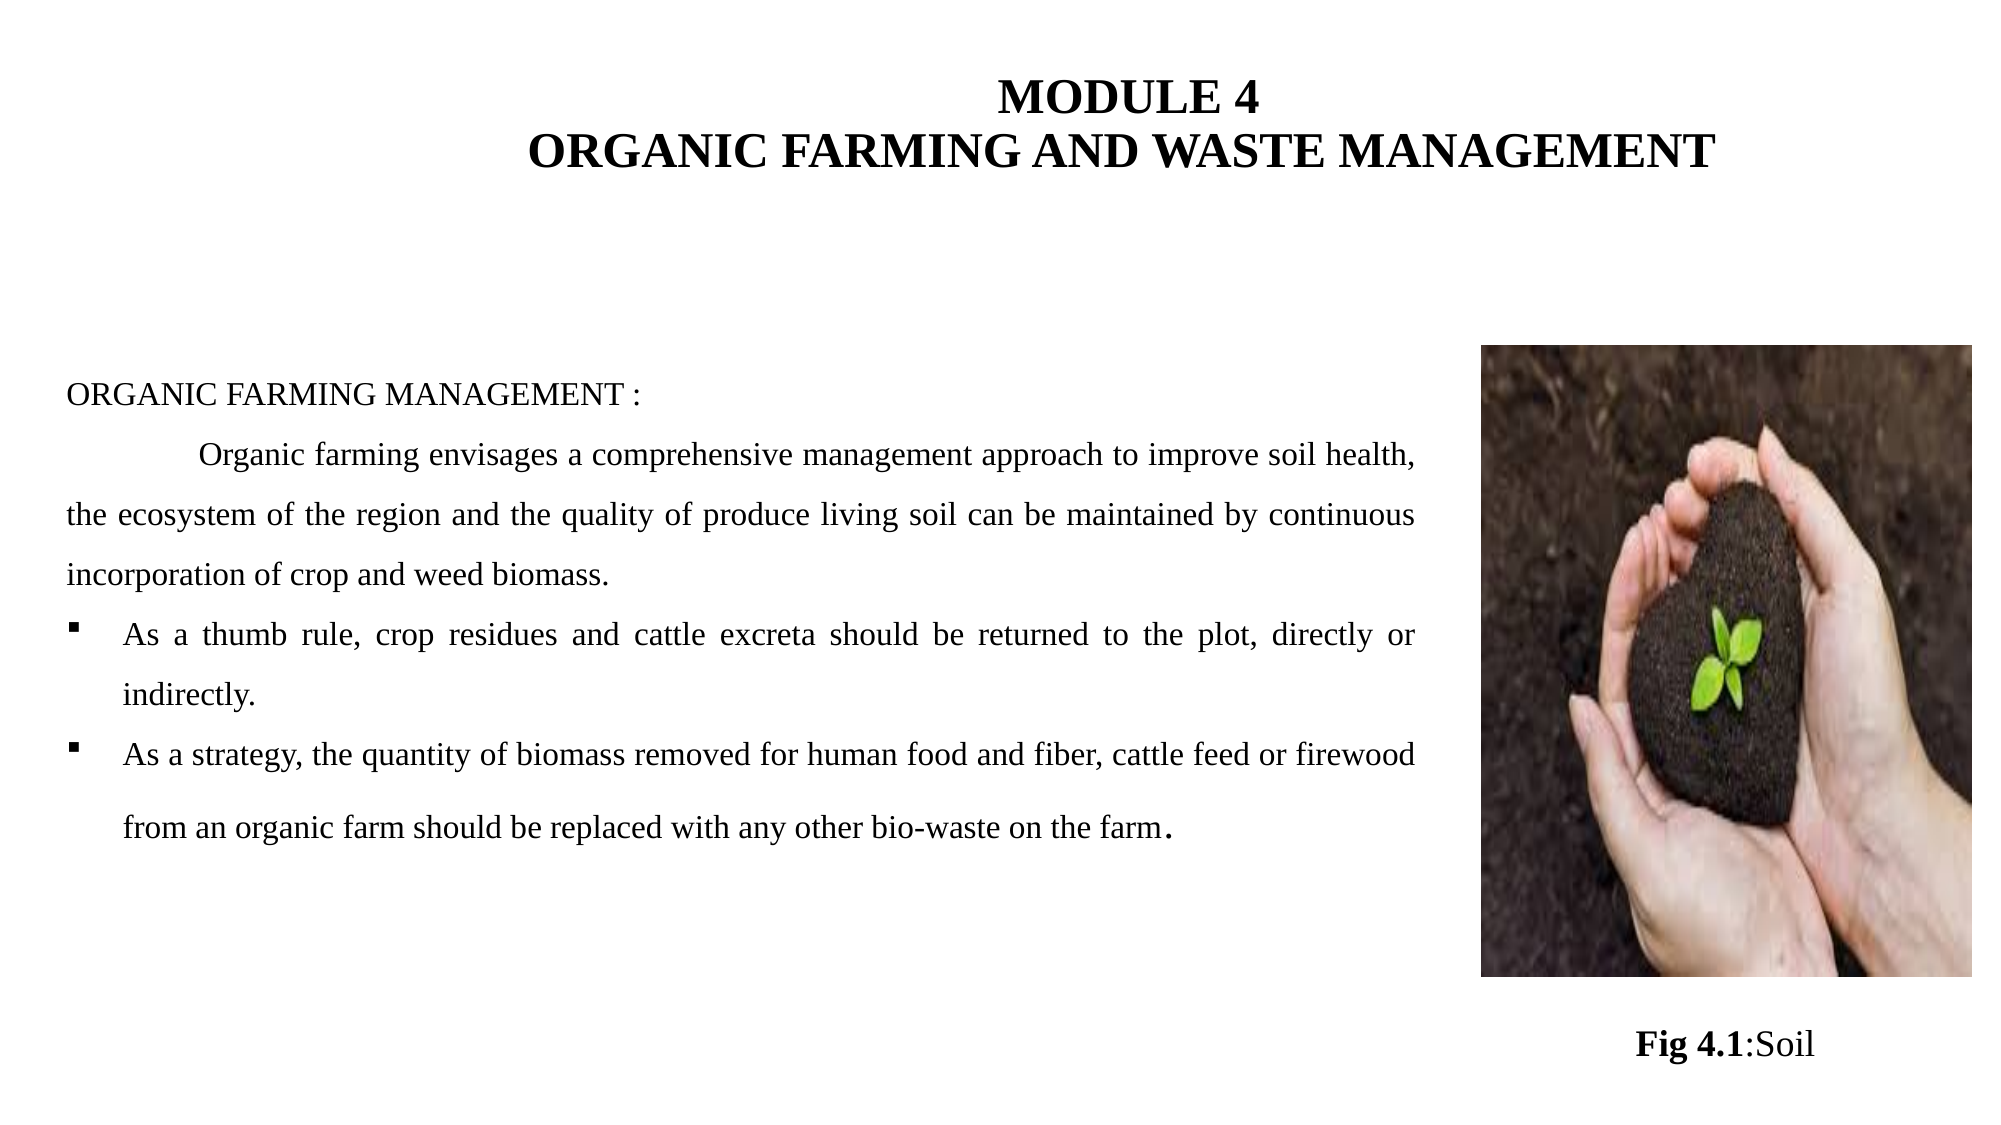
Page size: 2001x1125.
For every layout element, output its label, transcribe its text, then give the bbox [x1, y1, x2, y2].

text_box Fig 4.1:Soil [1620, 1011, 1932, 1072]
picture [1481, 345, 1972, 977]
title MODULE 4 ORGANIC FARMING AND WASTE MANAGEMENT [137, 16, 1863, 234]
text_box ORGANIC FARMING MANAGEMENT : Organic farming envisages a comprehensive management approach to improve soil health, the ecosystem of the region and the quality of produce living soil can be maintained by continuous incorporation of crop and weed biomass. As a thumb rule, crop residues and cattle excreta should be returned to the plot, directly or indirectly. As a strategy, the quantity of biomass removed for human food and fiber, cattle feed or firewood from an organic farm should be replaced with any other bio-waste on the farm. [51, 345, 1433, 855]
